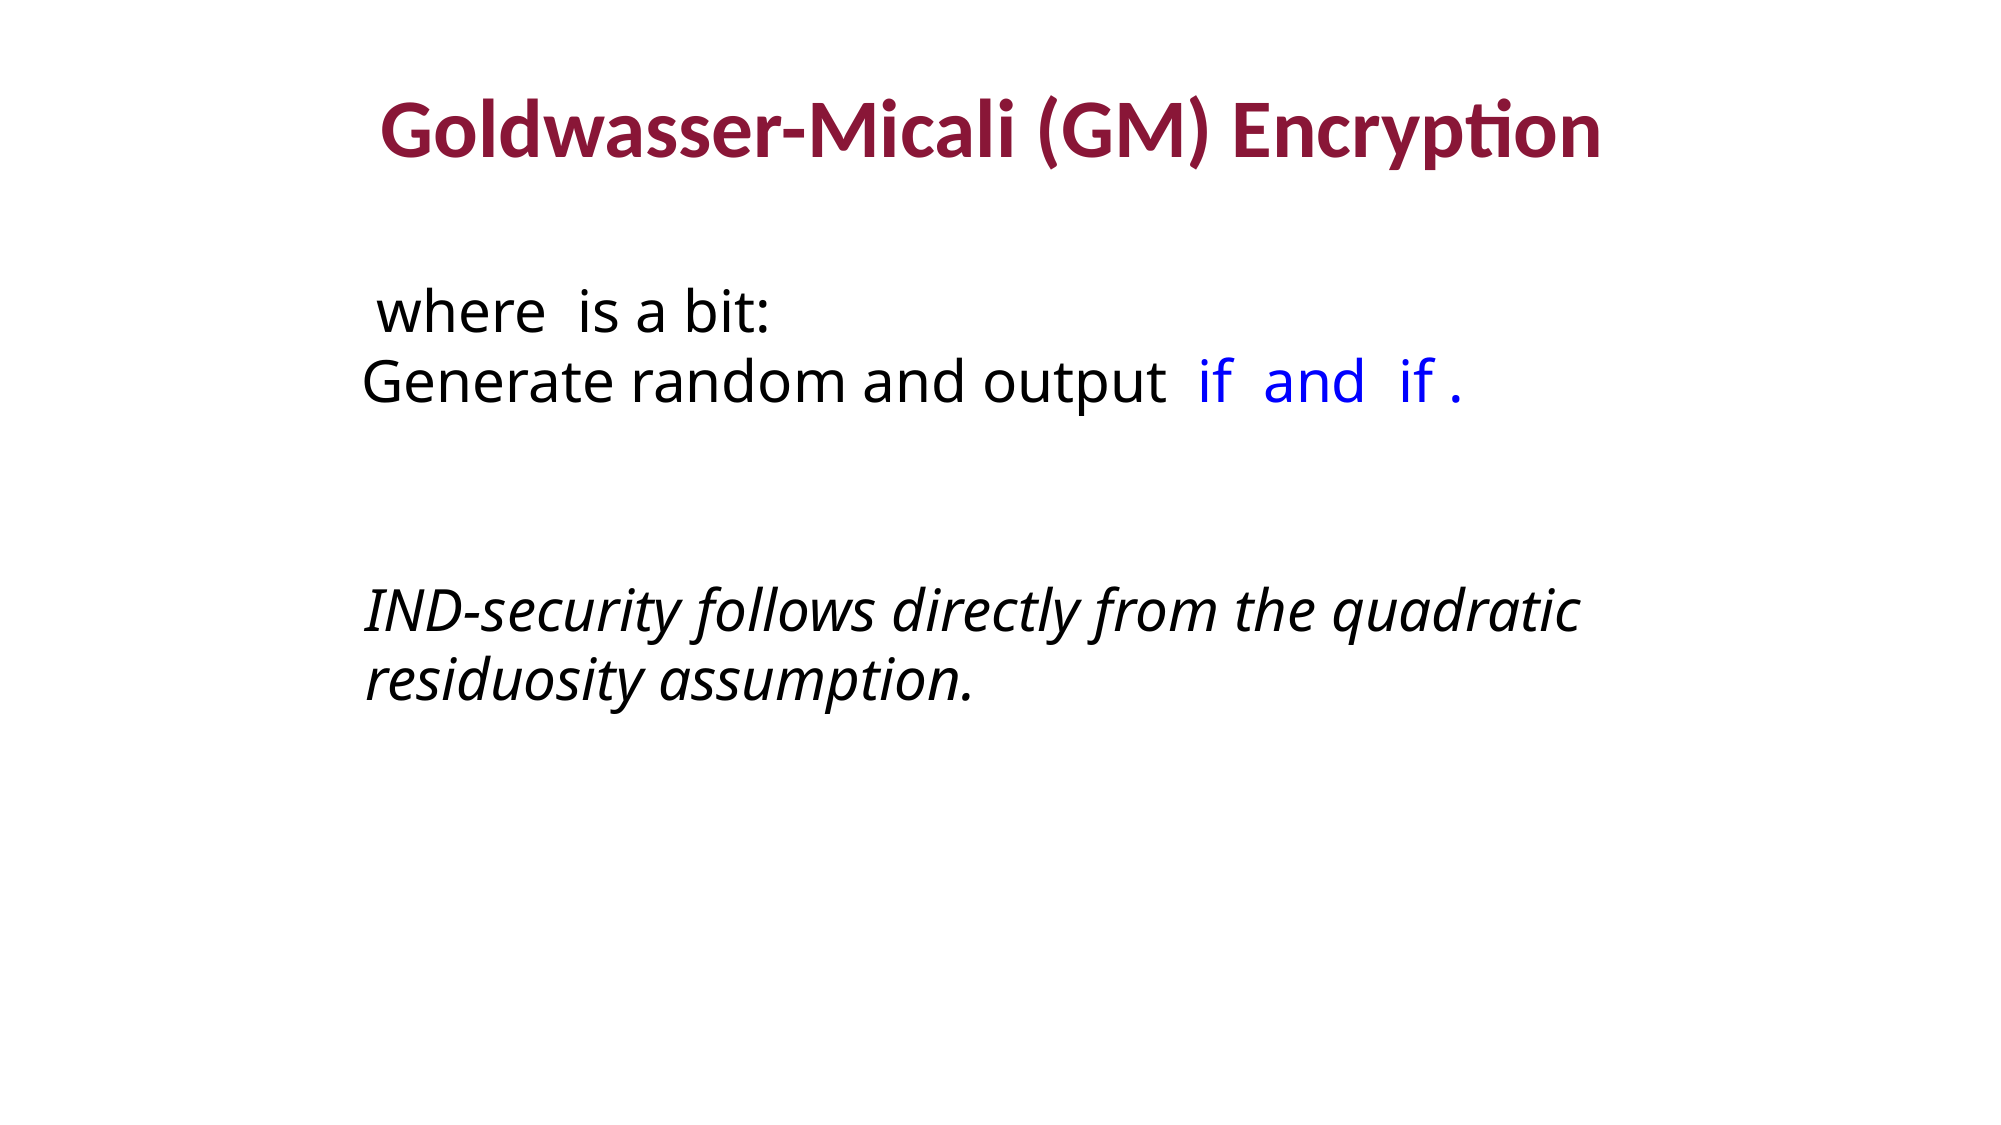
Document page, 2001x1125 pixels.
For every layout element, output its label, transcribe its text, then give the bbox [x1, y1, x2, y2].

text_box IND-security follows directly from the quadratic residuosity assumption. [350, 565, 1658, 720]
text_box Goldwasser-Micali (GM) Encryption [326, 66, 1658, 197]
